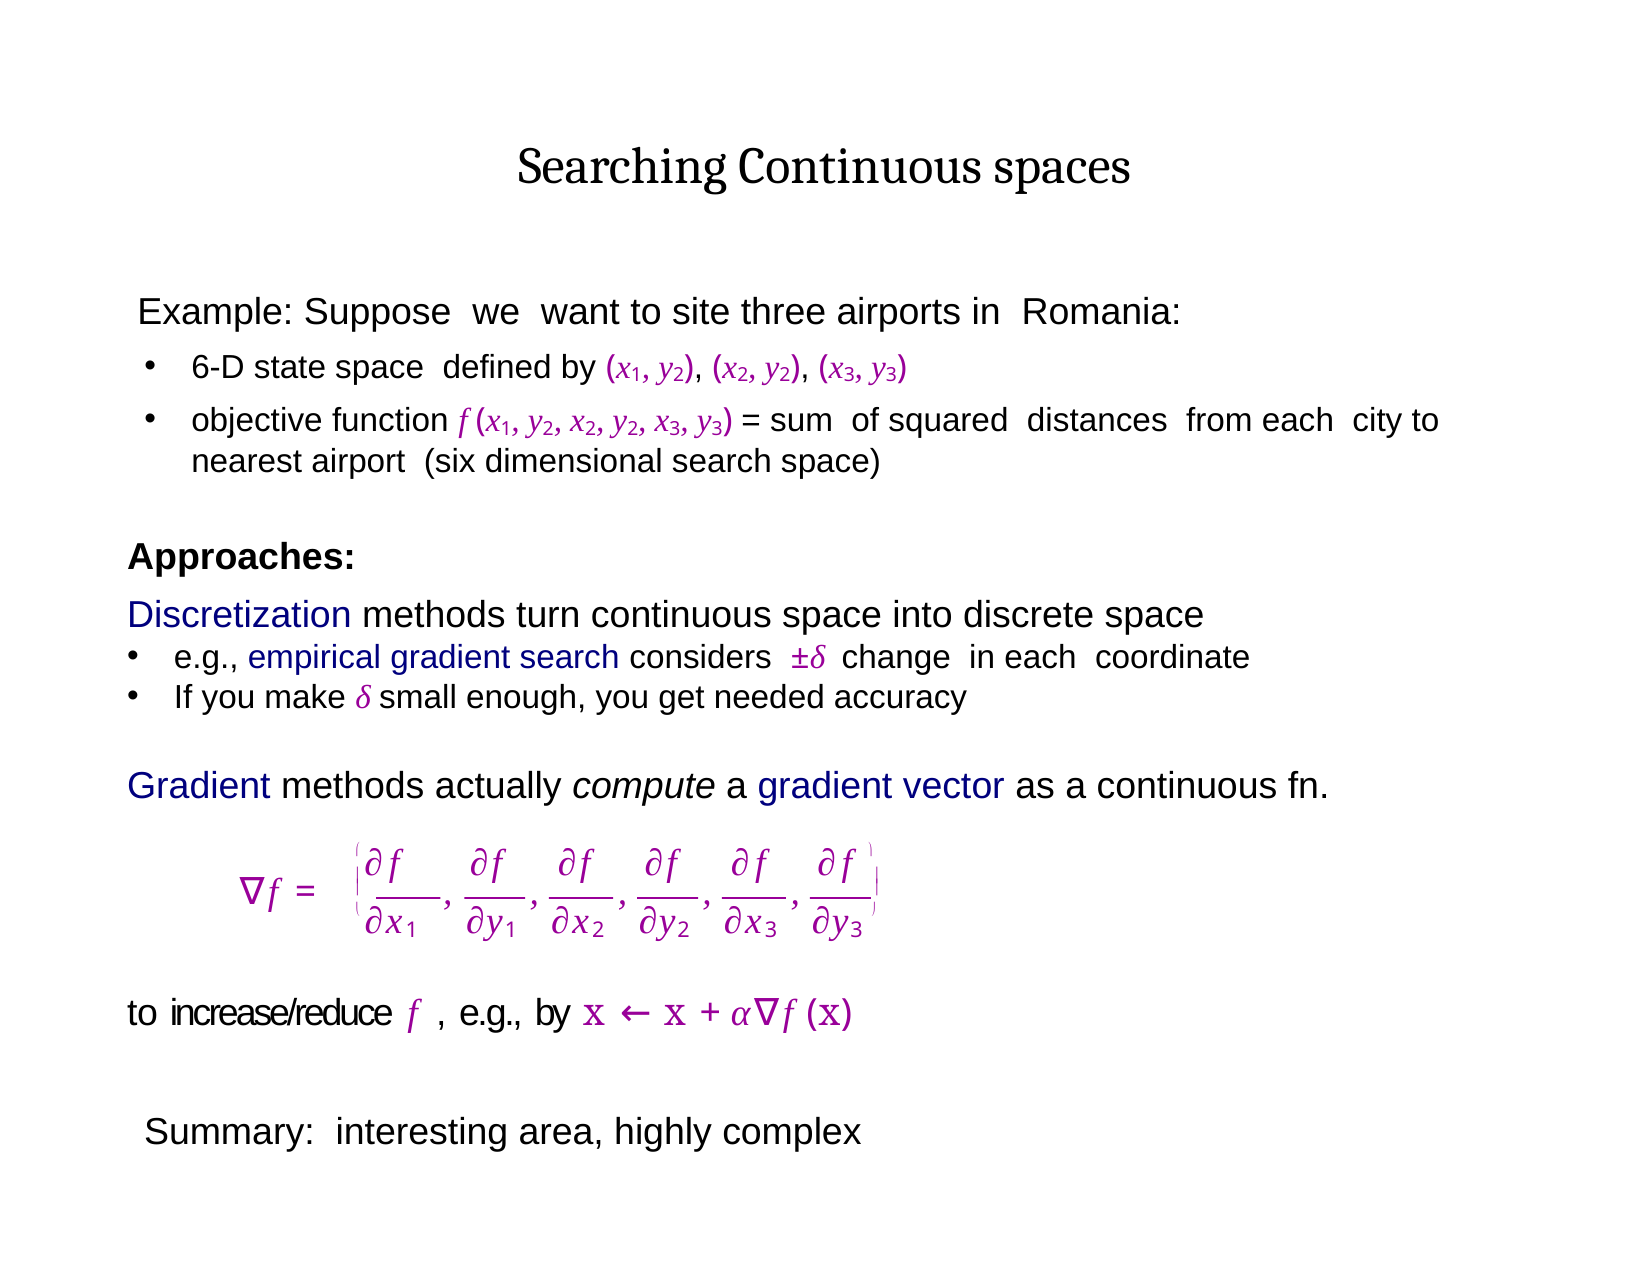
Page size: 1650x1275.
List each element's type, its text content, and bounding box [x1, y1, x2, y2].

text_box Summary: interesting area, highly complex [129, 1099, 877, 1160]
text_box Example: Suppose we want to site three airports in Romania: 6-D state space defined by (x1, y2), (x2, y2), (x3, y3) objective function f (x1, y2, x2, y2, x3, y3) = sum of squared distances from each city to nearest airport (six dimensional search space) Approaches: Discretization methods turn continuous space into discrete space e.g., empirical gradient search considers ±δ change in each coordinate If you make δ small enough, you get needed accuracy Gradient methods actually compute a gradient vector as a continuous fn. [124, 287, 1452, 806]
title Searching Continuous spaces [191, 131, 1459, 194]
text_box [237, 837, 894, 942]
text_box to increase/reduce f , e.g., by x ← x + α∇f (x) [125, 987, 954, 1033]
